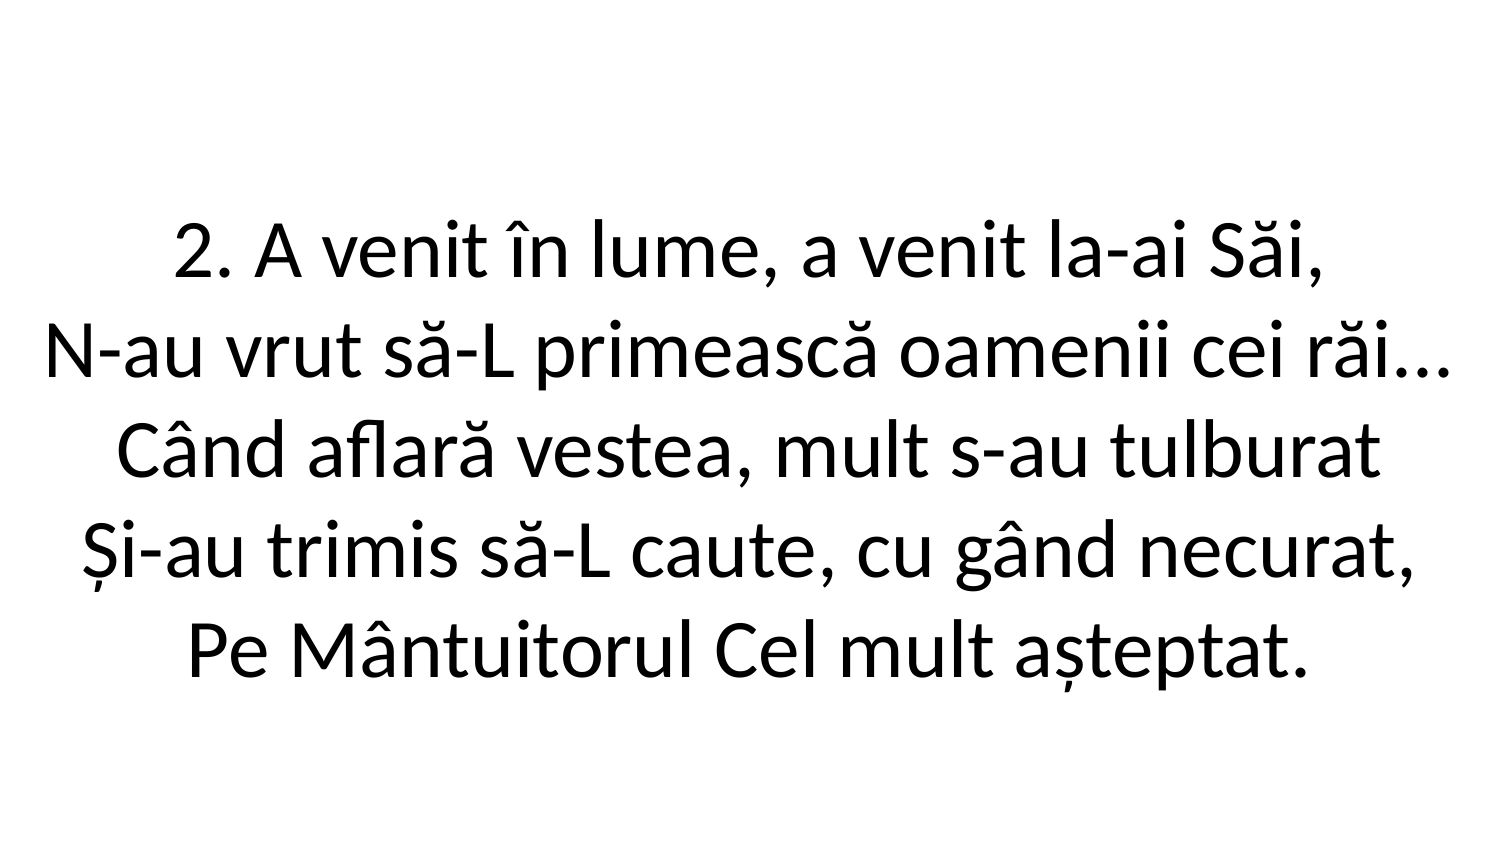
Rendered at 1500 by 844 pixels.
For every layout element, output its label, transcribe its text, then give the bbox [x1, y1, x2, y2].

text_box 2. A venit în lume, a venit la-ai Săi, N-au vrut să-L primească oamenii cei răi... Când aflară vestea, mult s-au tulburat Și-au trimis să-L caute, cu gând necurat, Pe Mântuitorul Cel mult așteptat. [29, 142, 1471, 702]
